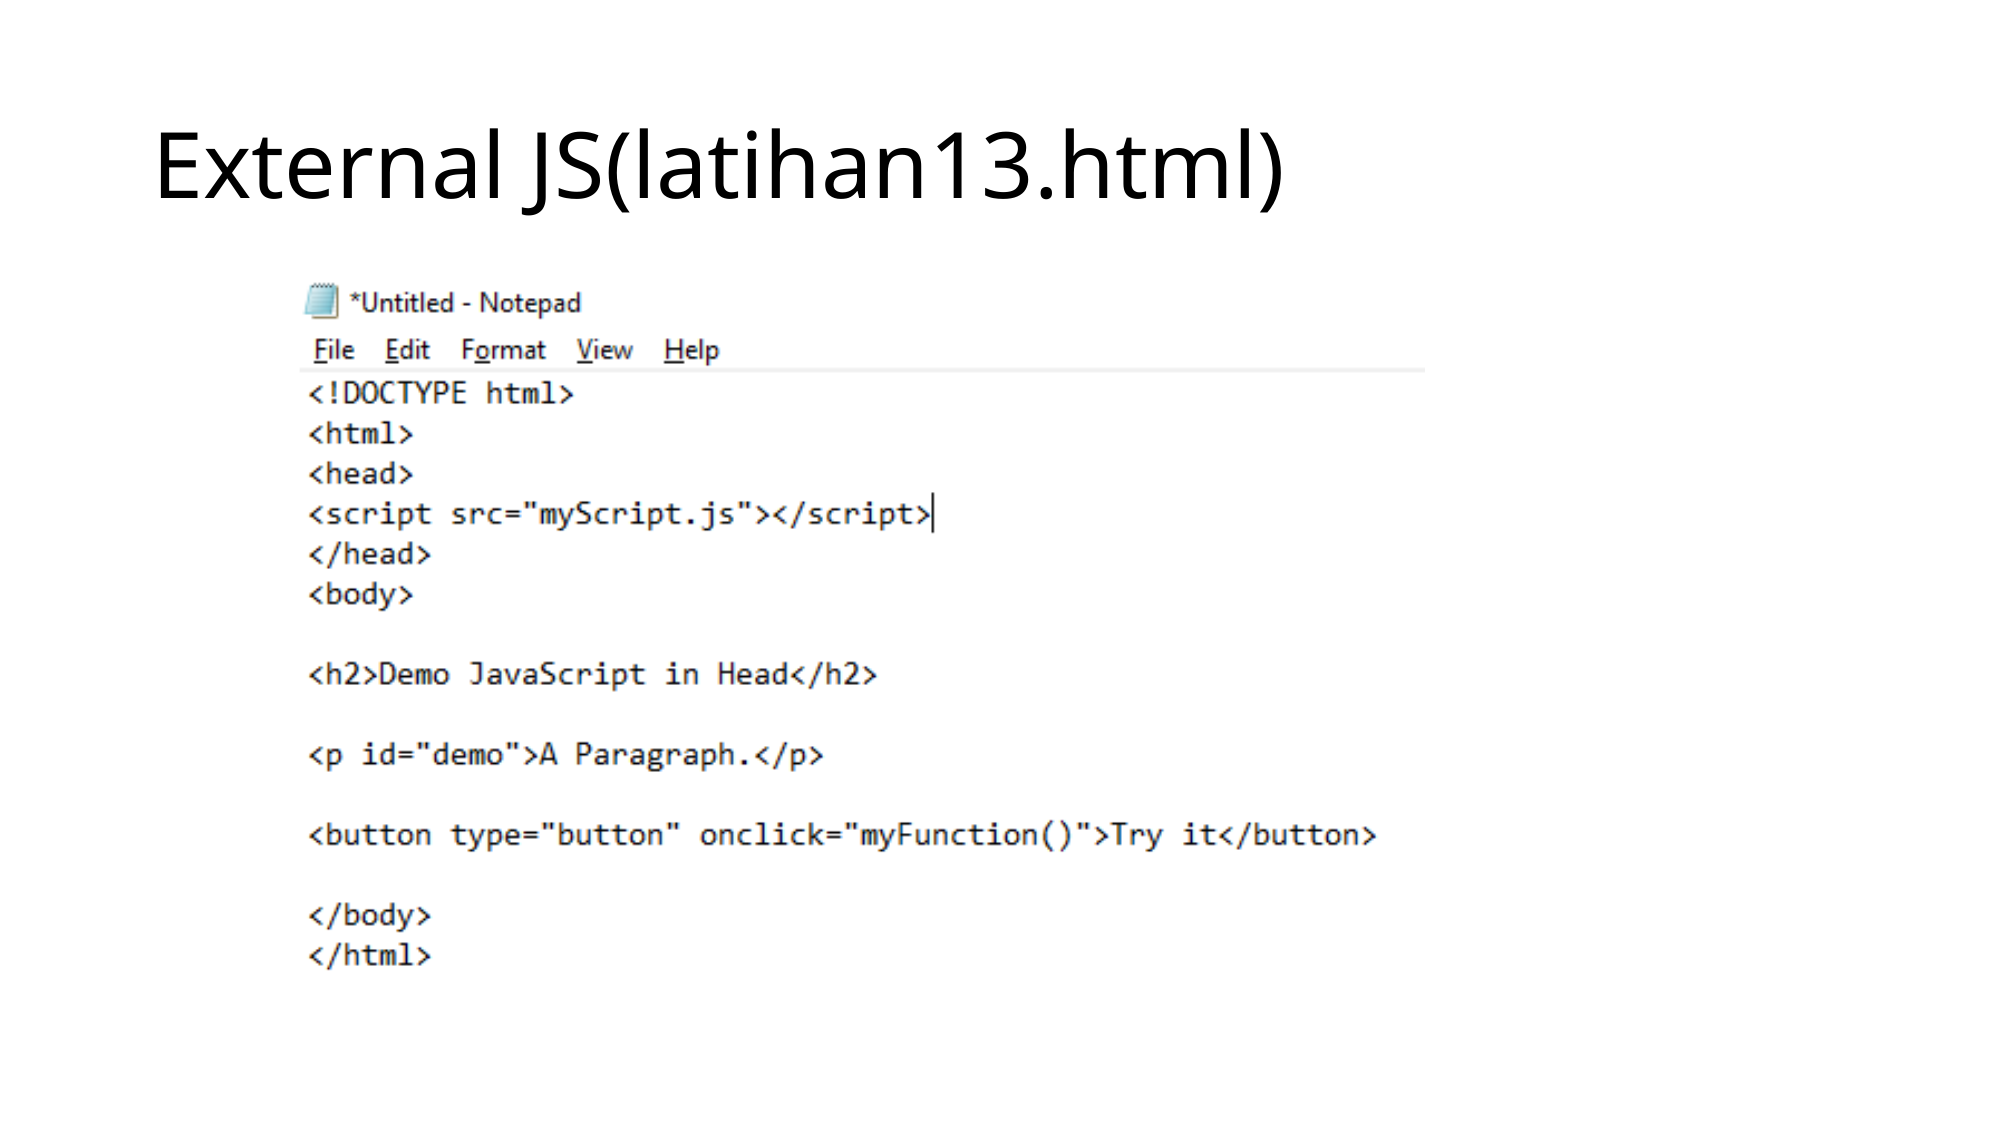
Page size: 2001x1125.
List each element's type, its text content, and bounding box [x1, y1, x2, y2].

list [299, 277, 1425, 1029]
title External JS(latihan13.html) [137, 59, 1863, 278]
